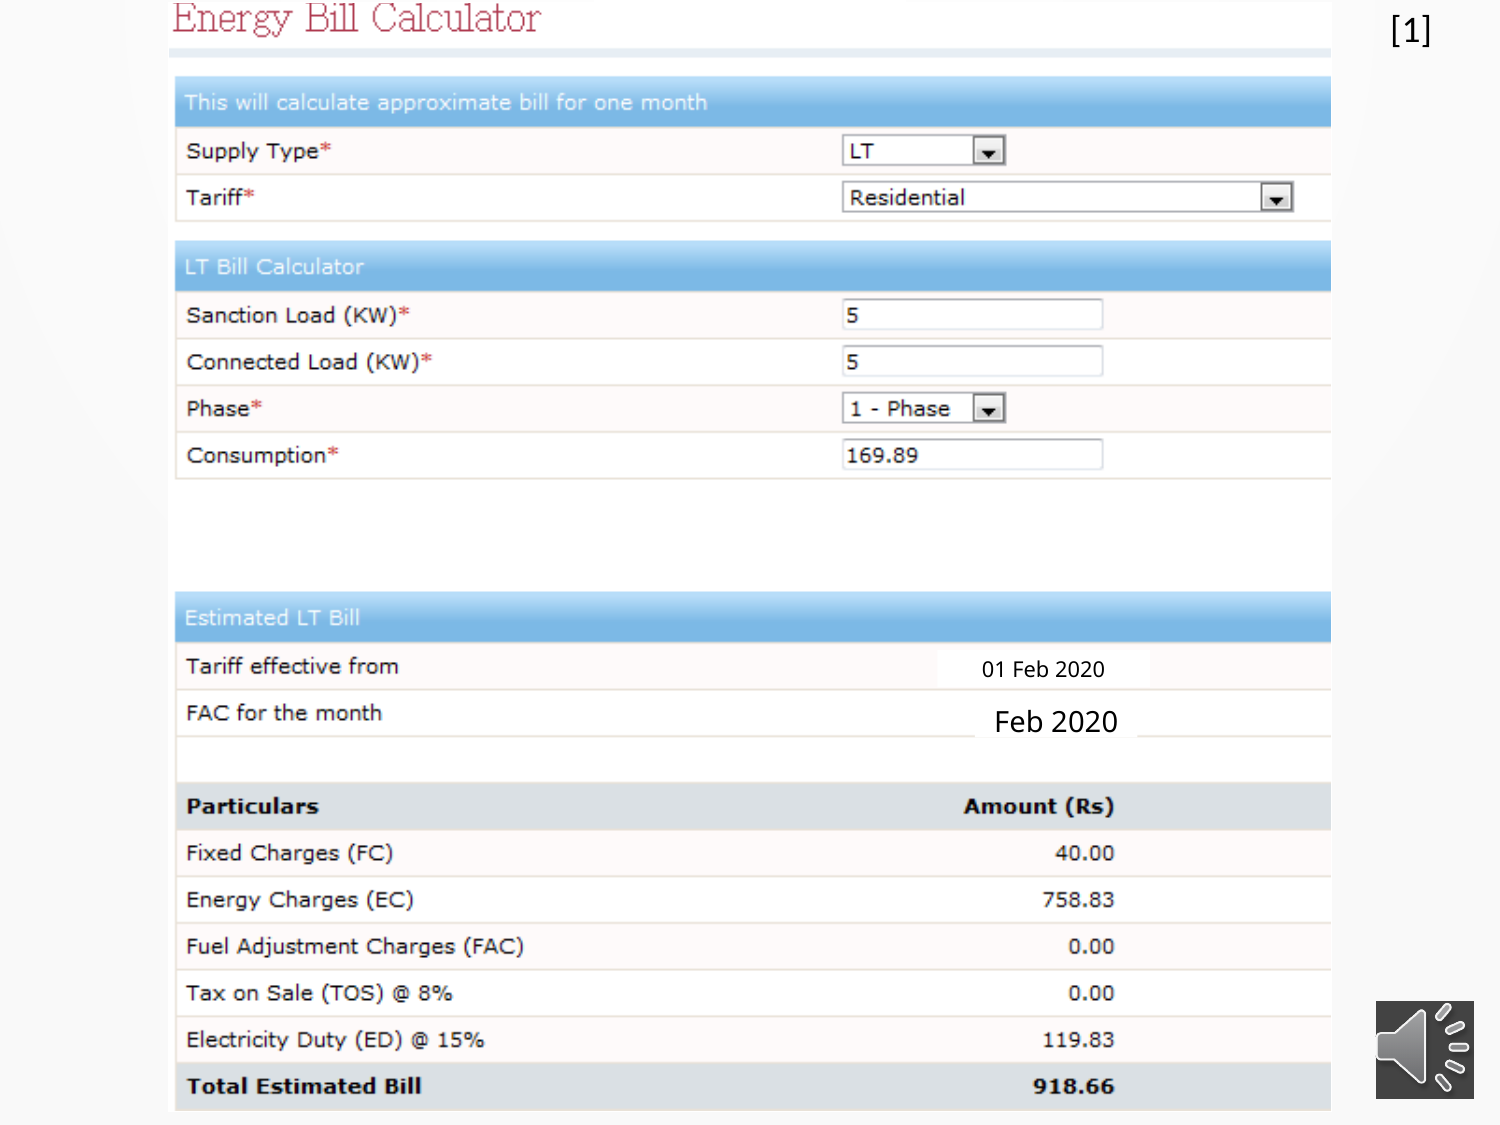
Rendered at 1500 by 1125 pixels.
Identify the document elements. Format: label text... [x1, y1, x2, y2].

text_box [974, 699, 1151, 726]
picture [1374, 999, 1476, 1101]
text_box Feb 2020 [974, 702, 1139, 739]
text_box [1] [1388, 2, 1435, 50]
text_box [168, 2, 1332, 1112]
text_box 01 Feb 2020 [936, 649, 1151, 689]
